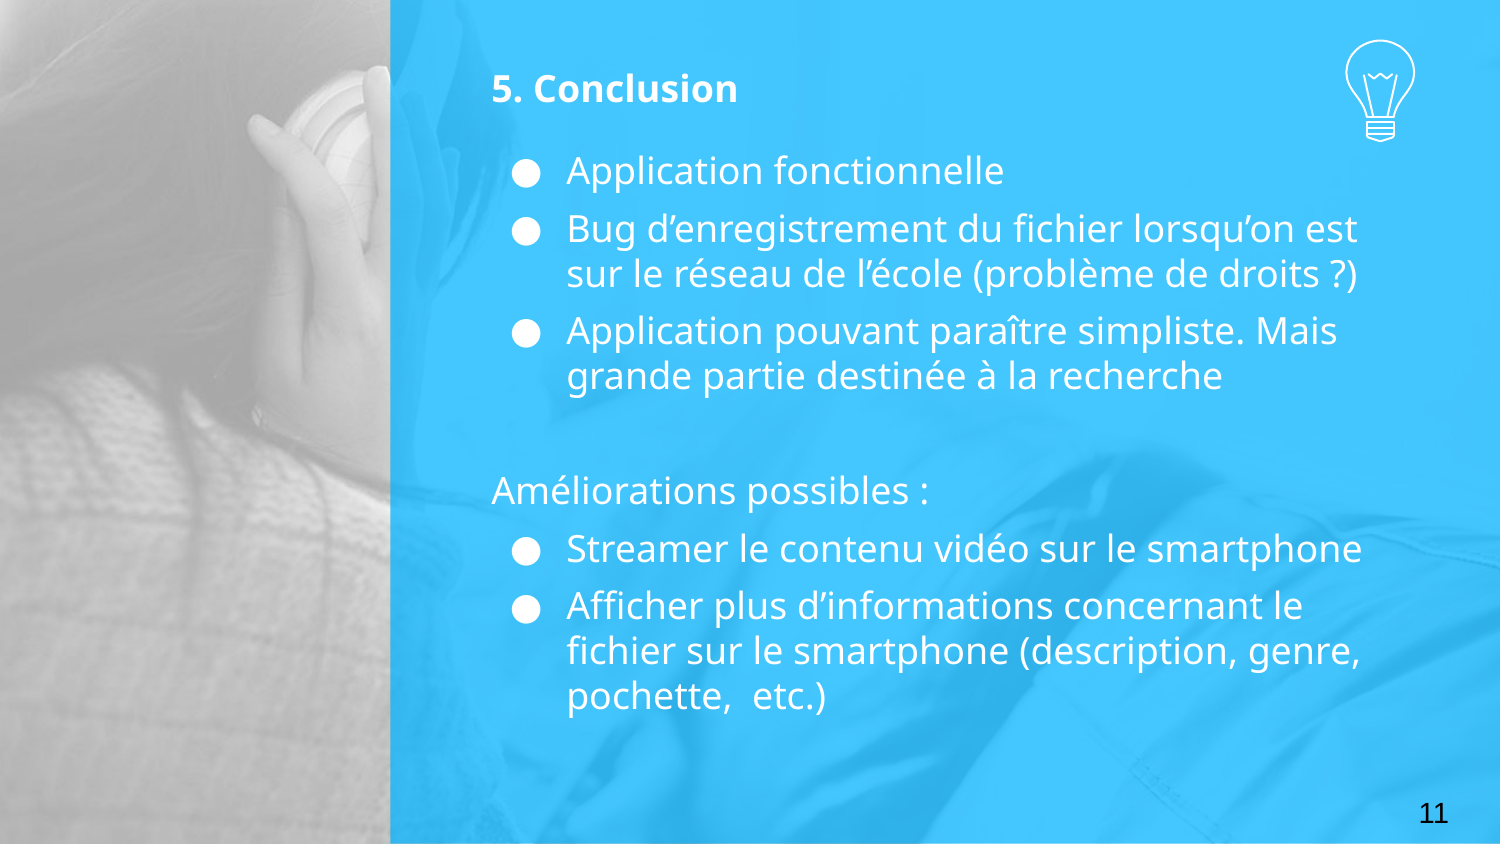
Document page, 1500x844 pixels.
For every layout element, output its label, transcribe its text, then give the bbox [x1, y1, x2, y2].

slide_number 11 [1403, 779, 1494, 844]
text_box Application fonctionnelle Bug d’enregistrement du fichier lorsqu’on est sur le réseau de l’école (problème de droits ?) Application pouvant paraître simpliste. Mais grande partie destinée à la recherche Améliorations possibles : Streamer le contenu vidéo sur le smartphone Afficher plus d’informations concernant le fichier sur le smartphone (description, genre, pochette, etc.) [476, 132, 1425, 791]
picture [390, 0, 1500, 844]
title 5. Conclusion [476, 49, 1341, 132]
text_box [1346, 40, 1415, 142]
